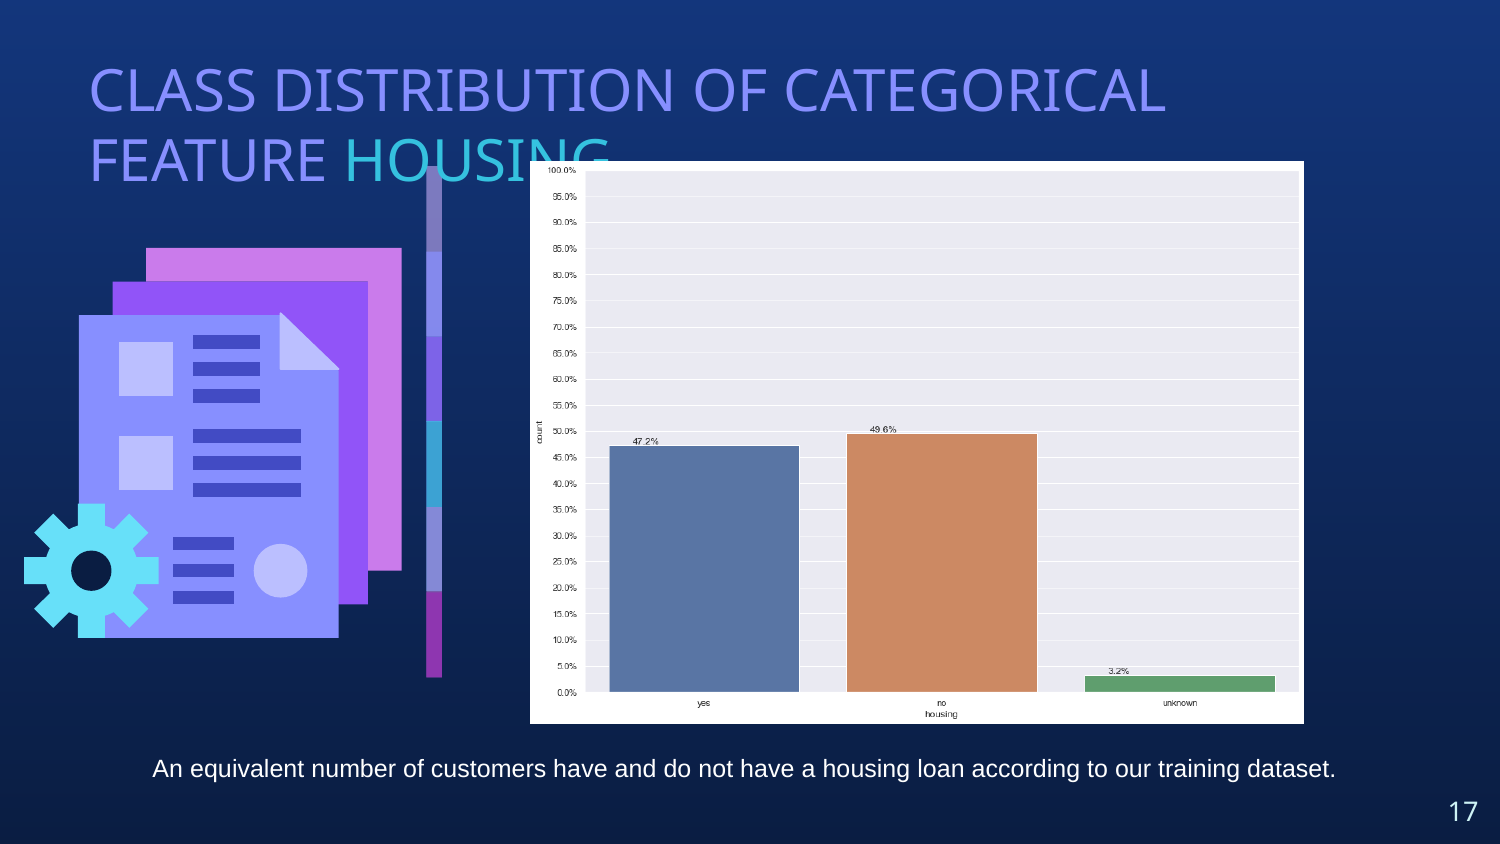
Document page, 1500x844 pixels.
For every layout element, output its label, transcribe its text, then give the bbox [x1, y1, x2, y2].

picture [529, 161, 1304, 724]
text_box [23, 247, 402, 639]
text_box An equivalent number of customers have and do not have a housing loan according to our training dataset. [137, 737, 1384, 798]
text_box CLASS DISTRIBUTION OF CATEGORICAL FEATURE HOUSING [73, 38, 1372, 208]
slide_number ‹#› [1403, 779, 1494, 844]
